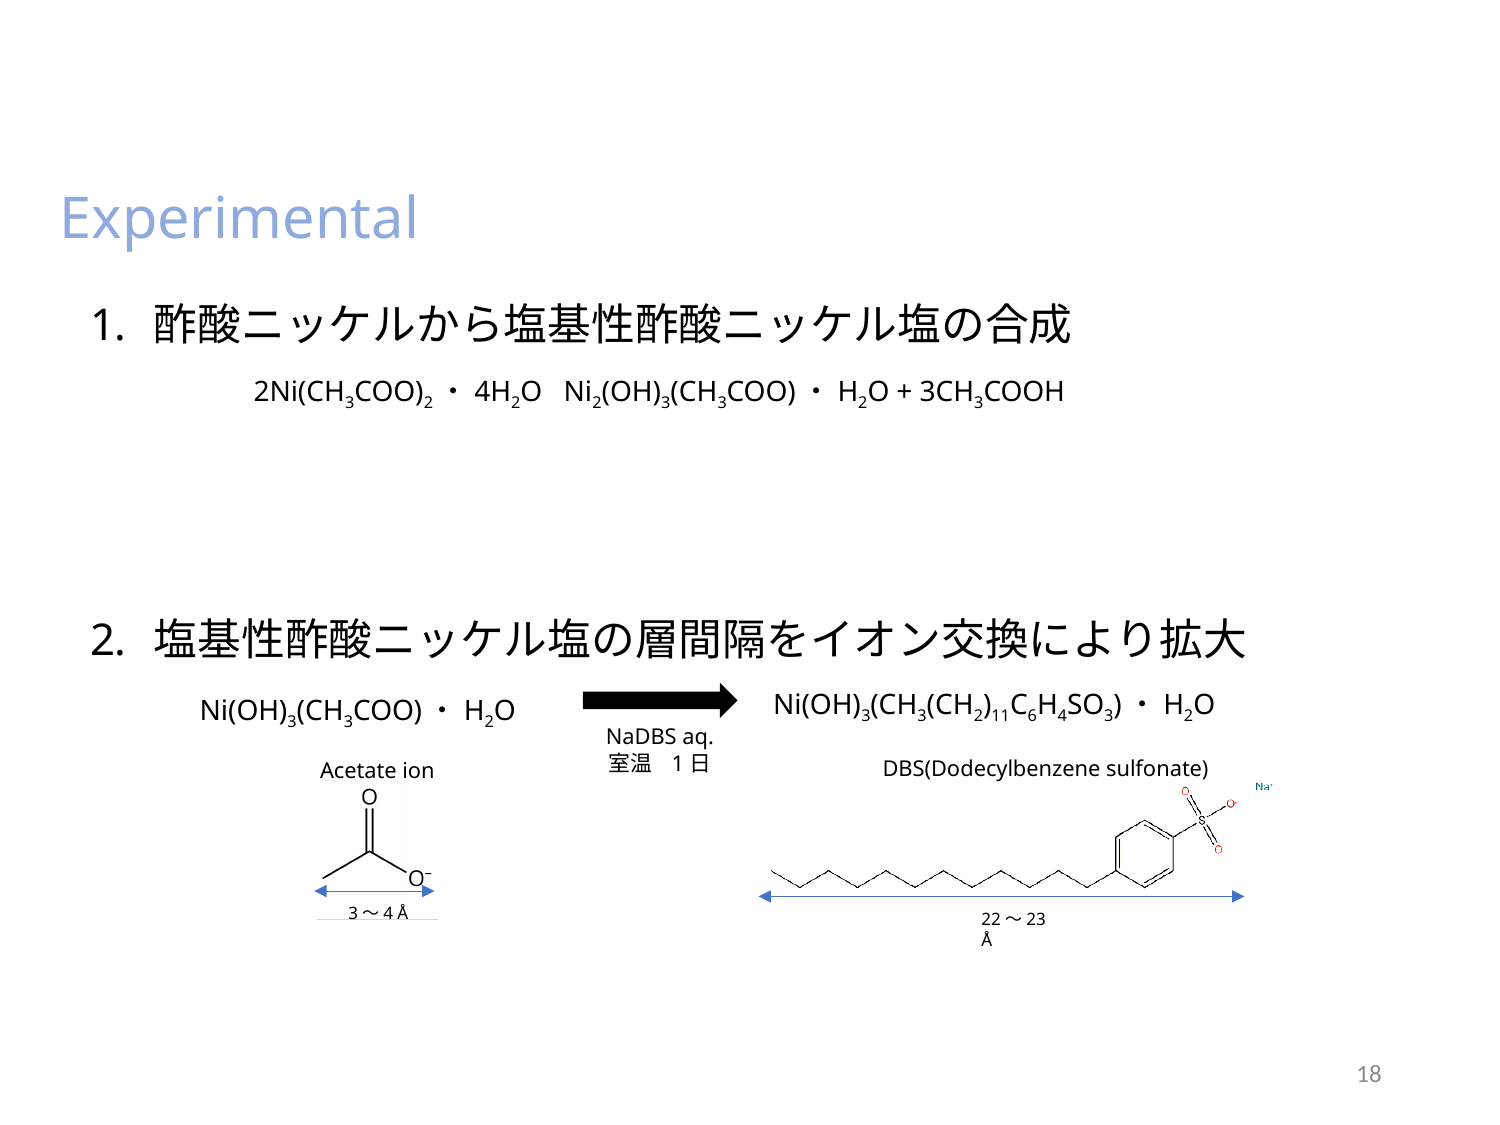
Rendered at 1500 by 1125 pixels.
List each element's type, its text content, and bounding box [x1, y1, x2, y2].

text_box 酢酸ニッケルから塩基性酢酸ニッケル塩の合成 塩基性酢酸ニッケル塩の層間隔をイオン交換により拡大 [75, 289, 1425, 672]
title Experimental [44, 180, 547, 260]
slide_number 18 [1059, 1042, 1397, 1103]
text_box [184, 679, 1289, 938]
